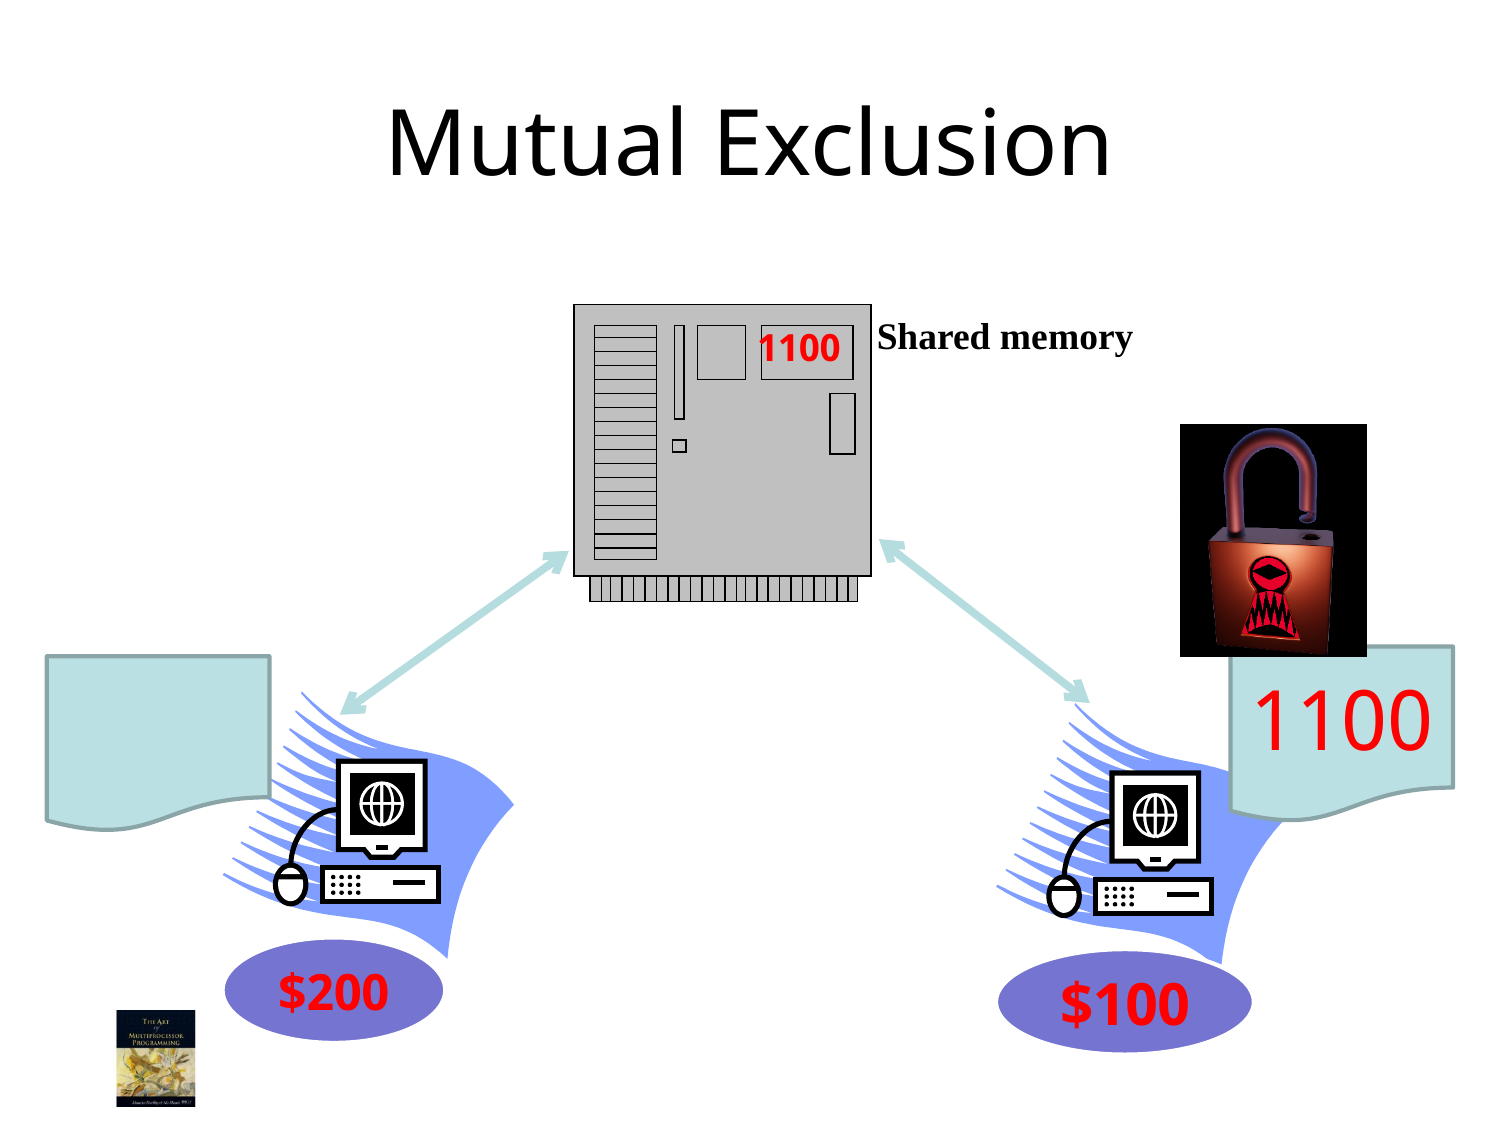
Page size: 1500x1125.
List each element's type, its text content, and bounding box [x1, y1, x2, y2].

text_box [44, 654, 272, 832]
text_box 1100 [691, 316, 856, 377]
text_box Shared memory [843, 304, 1149, 365]
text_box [878, 538, 1091, 704]
title Mutual Exclusion [74, 44, 1426, 233]
text_box $200 [220, 966, 448, 1046]
picture [995, 702, 1288, 971]
picture [222, 691, 515, 960]
list [91, 299, 1409, 1045]
text_box 1100 [1228, 644, 1456, 823]
text_box [574, 304, 872, 602]
text_box $100 [993, 980, 1256, 1057]
picture [107, 1045, 204, 1107]
picture [1180, 424, 1367, 658]
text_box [372, 517, 537, 748]
